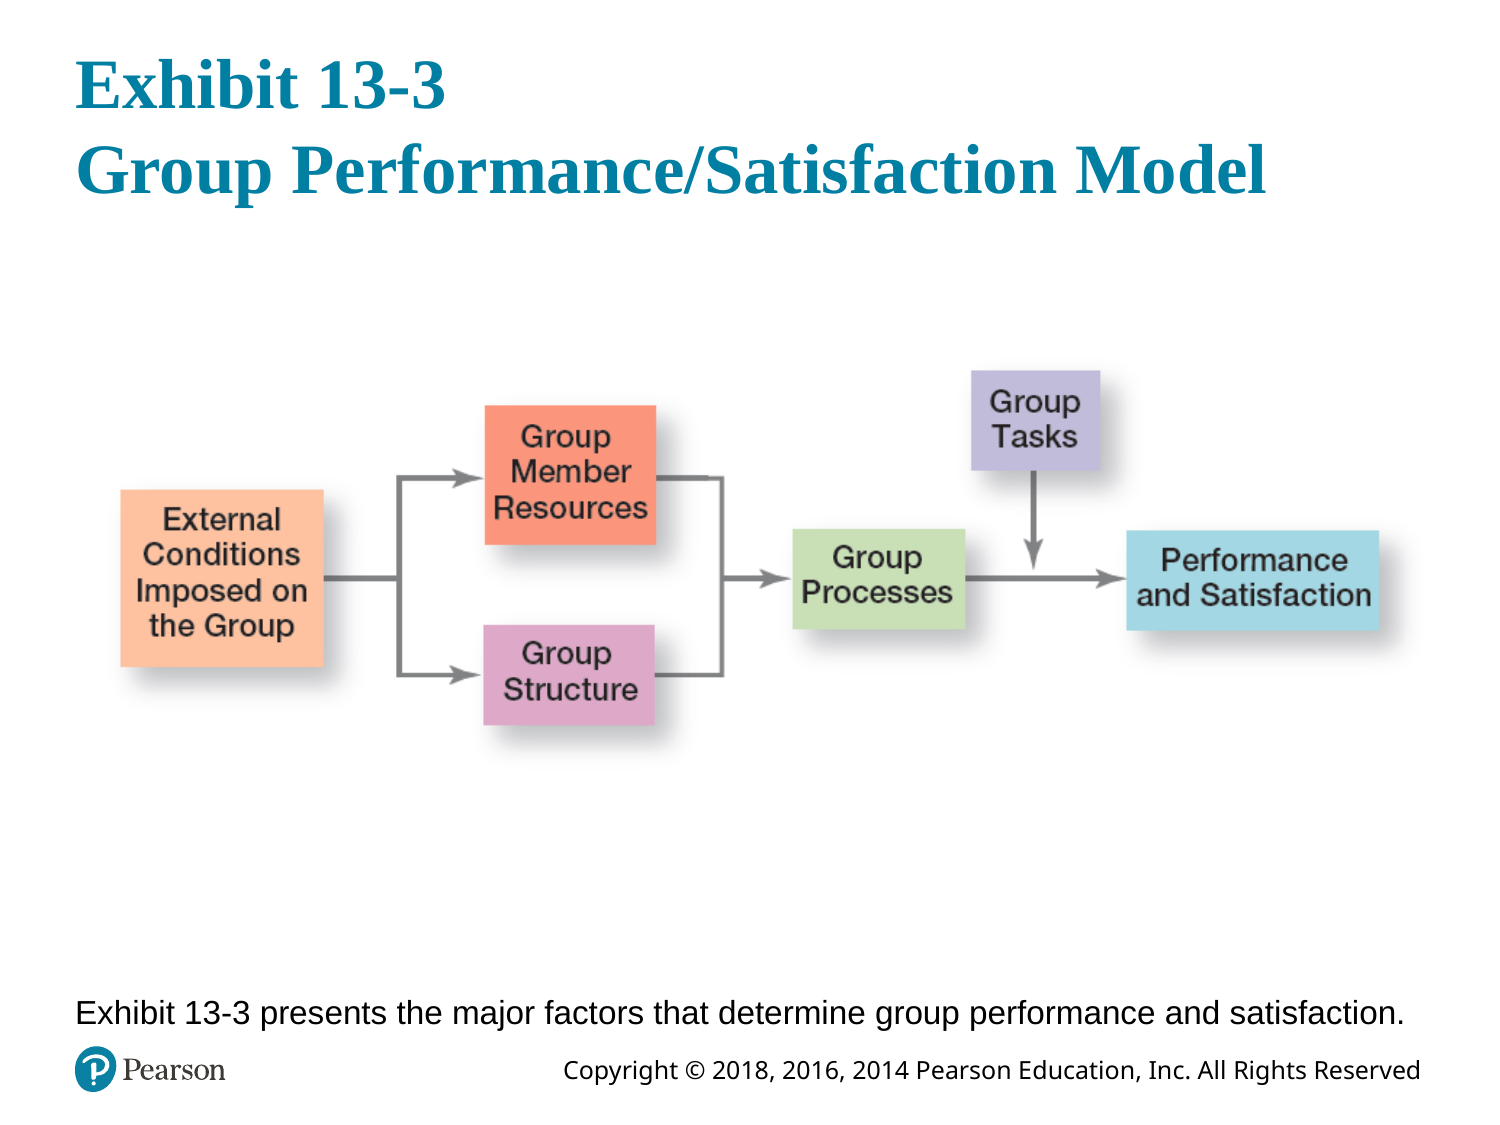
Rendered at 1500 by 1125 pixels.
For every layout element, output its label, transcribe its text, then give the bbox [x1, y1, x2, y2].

picture [21, 295, 1479, 836]
title Exhibit 13-3 Group Performance/Satisfaction Model [75, 37, 1425, 213]
list Exhibit 13-3 presents the major factors that determine group performance and satisfaction. [75, 880, 1425, 1031]
